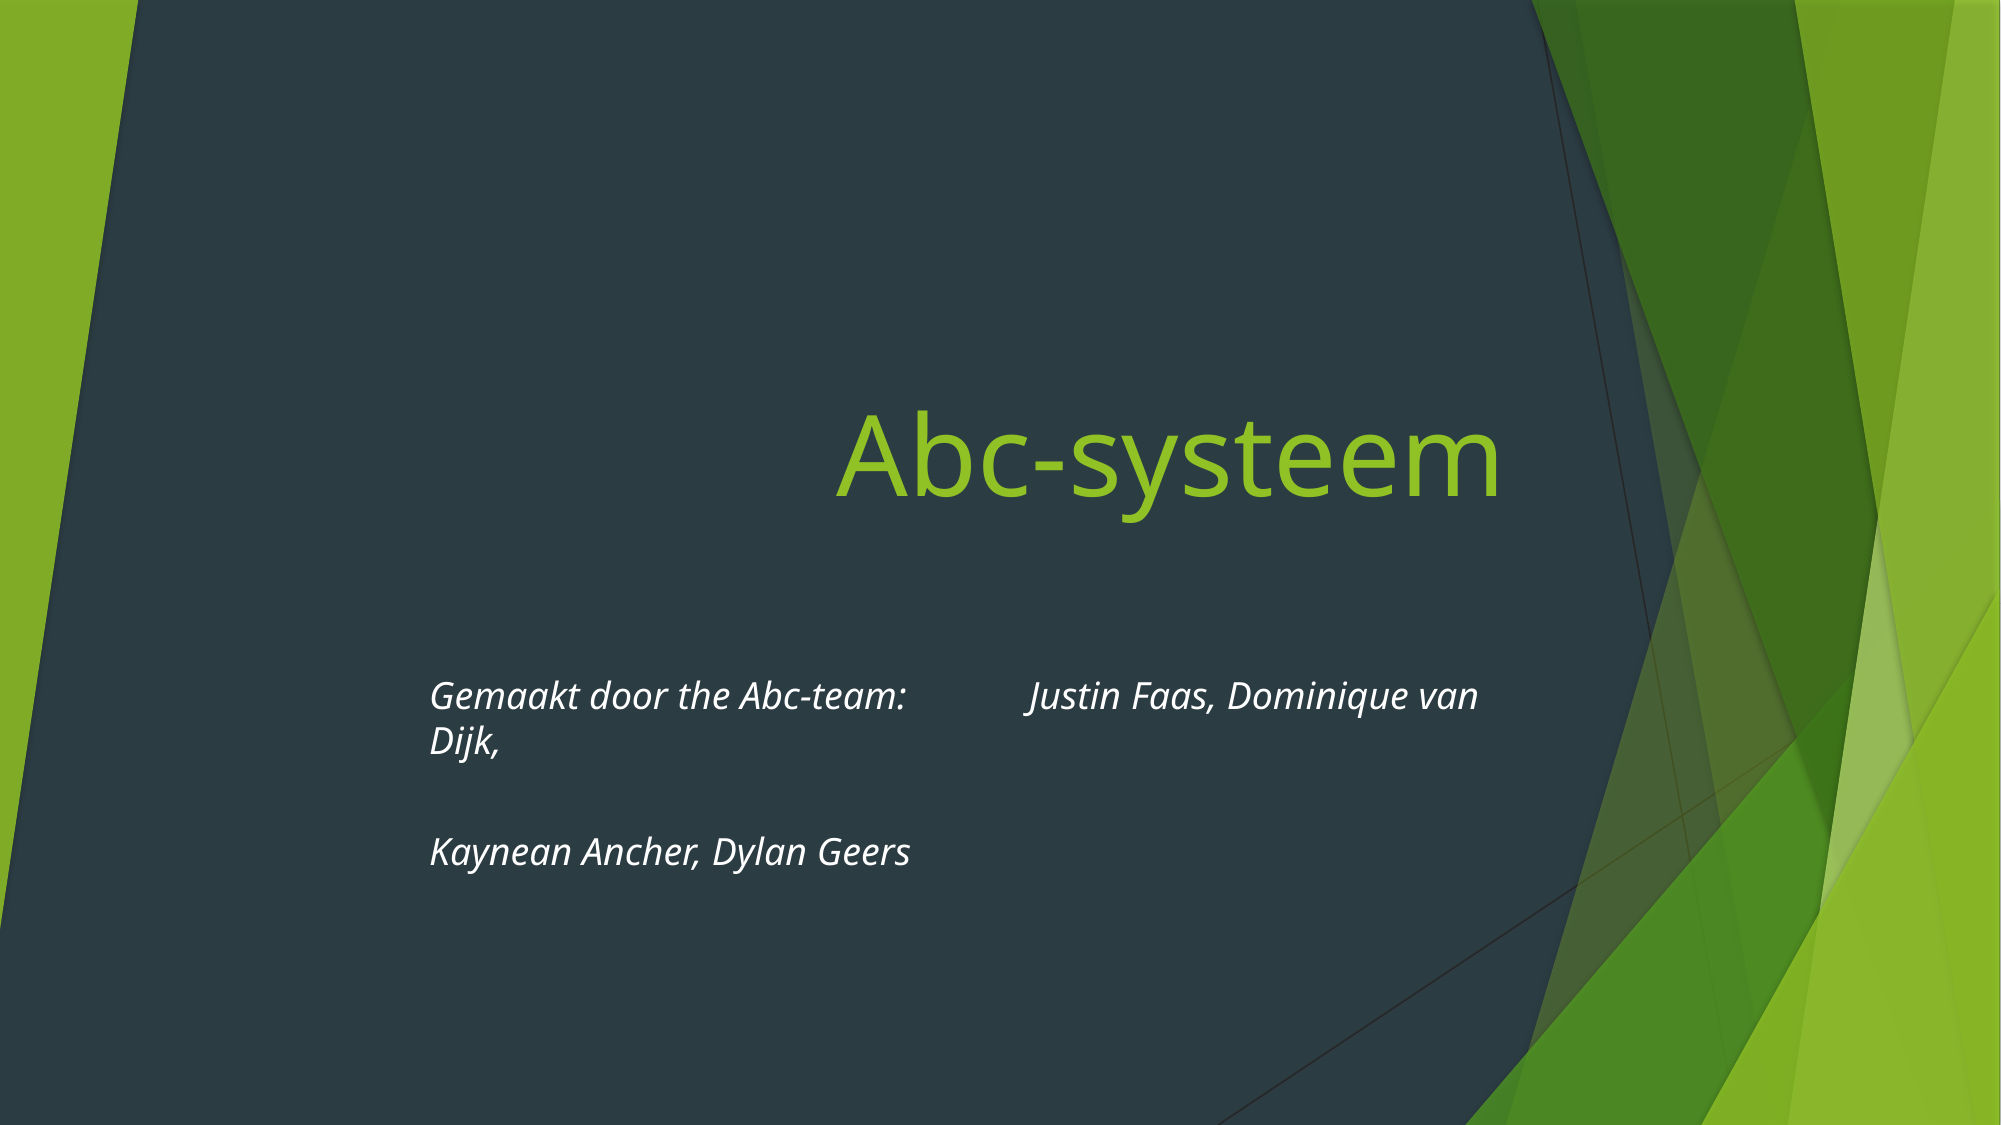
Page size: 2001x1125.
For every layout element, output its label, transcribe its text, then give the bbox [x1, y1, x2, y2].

title Abc-systeem [247, 377, 1522, 527]
subtitle Gemaakt door the Abc-team: Justin Faas, Dominique van Dijk, Kaynean Ancher, Dylan Geers [414, 664, 1540, 825]
